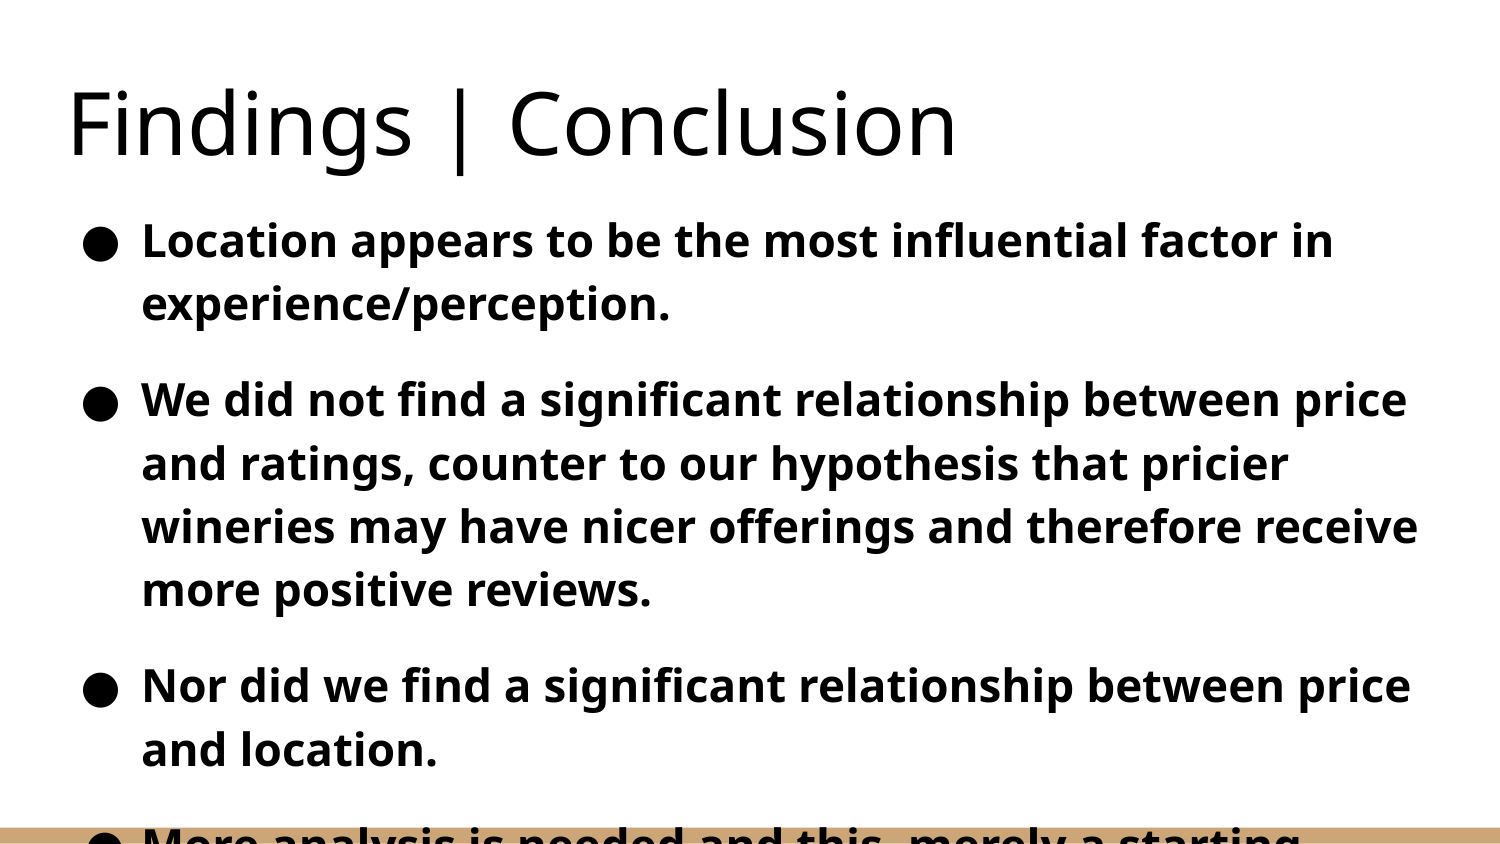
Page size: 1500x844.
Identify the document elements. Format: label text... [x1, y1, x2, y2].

list Location appears to be the most influential factor in experience/perception. We did not find a significant relationship between price and ratings, counter to our hypothesis that pricier wineries may have nicer offerings and therefore receive more positive reviews. Nor did we find a significant relationship between price and location. More analysis is needed and this, merely a starting point for analysis on attribute relationships within winery experience perception. [51, 188, 1449, 739]
title Findings | Conclusion [51, 51, 1449, 188]
